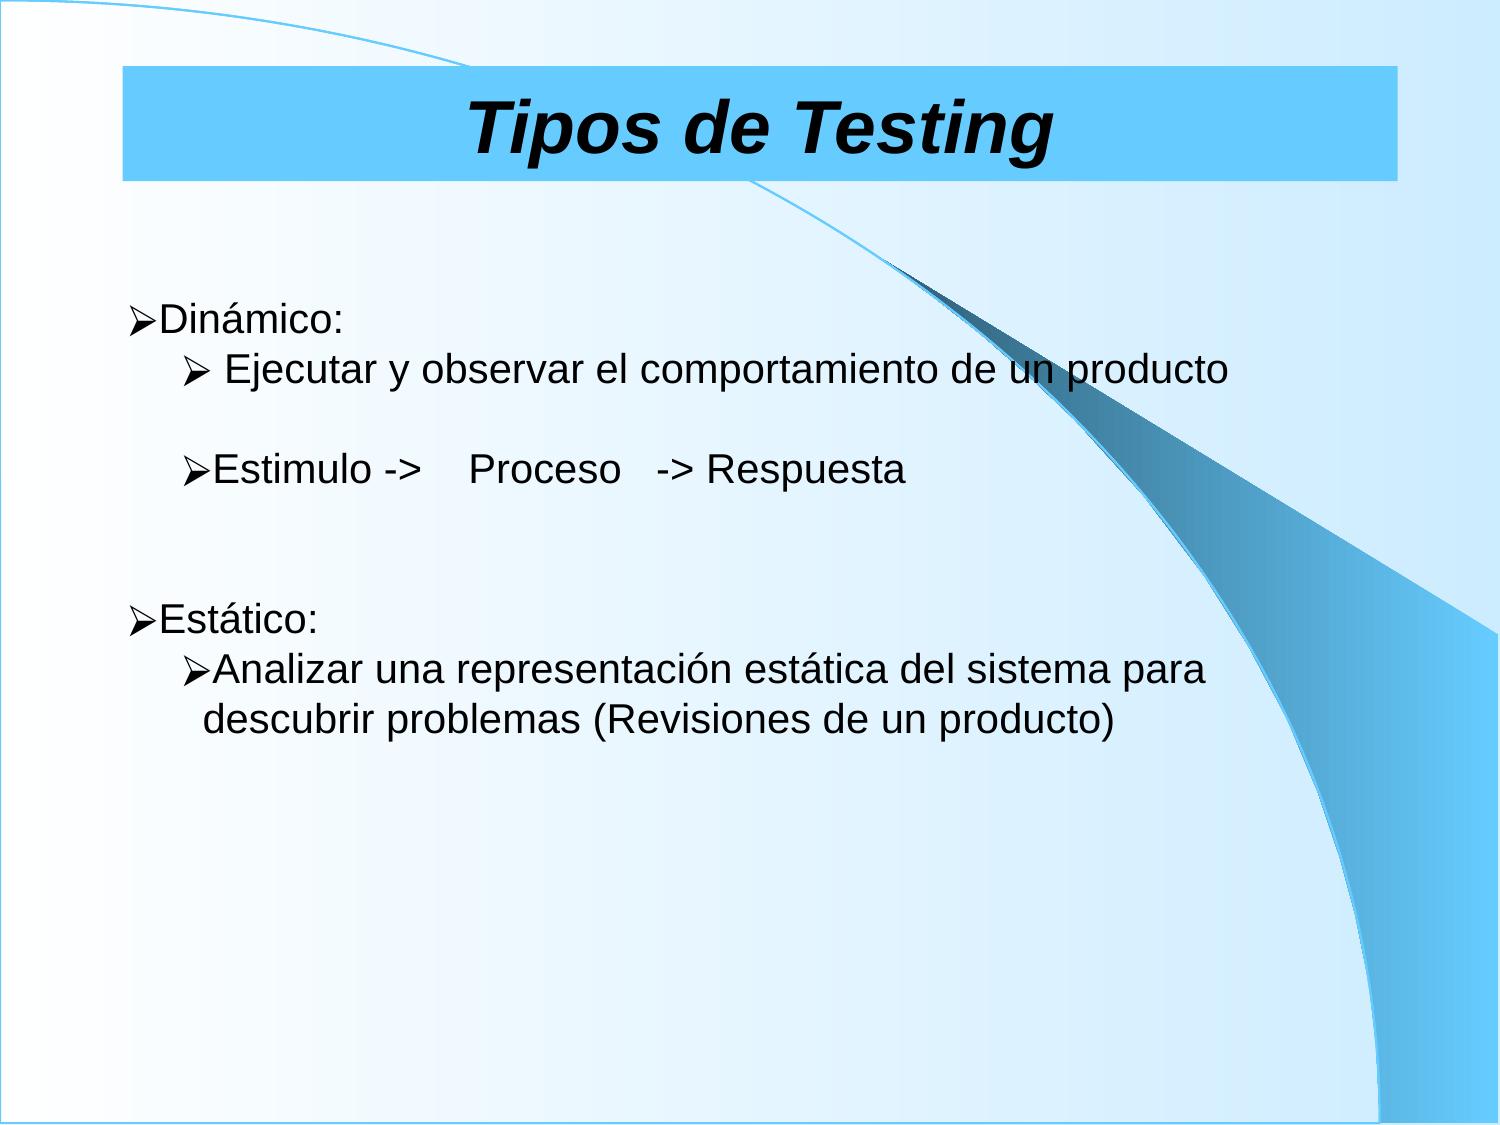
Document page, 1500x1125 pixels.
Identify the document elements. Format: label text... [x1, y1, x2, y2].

title Tipos de Testing [122, 66, 1398, 182]
text_box Dinámico: Ejecutar y observar el comportamiento de un producto Estimulo -> Proceso -> Respuesta Estático: Analizar una representación estática del sistema para descubrir problemas (Revisiones de un producto) [112, 234, 1395, 1050]
